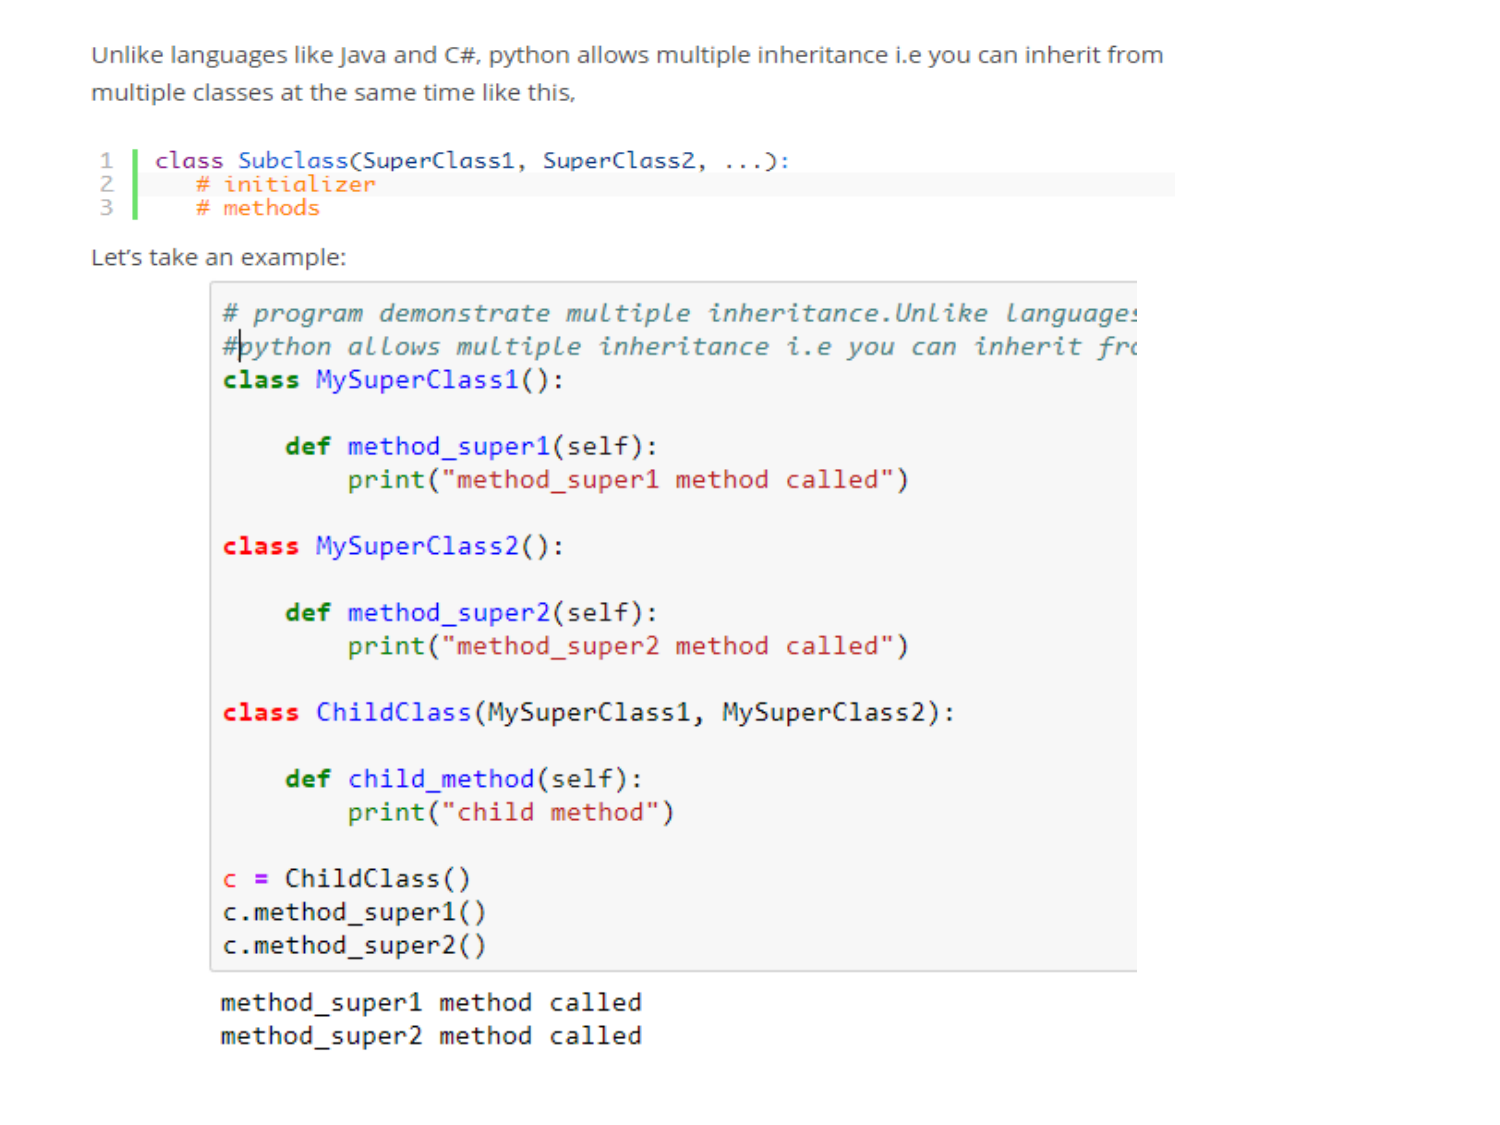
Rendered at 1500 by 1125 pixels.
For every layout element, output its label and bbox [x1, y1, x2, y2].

picture [75, 35, 1176, 1063]
